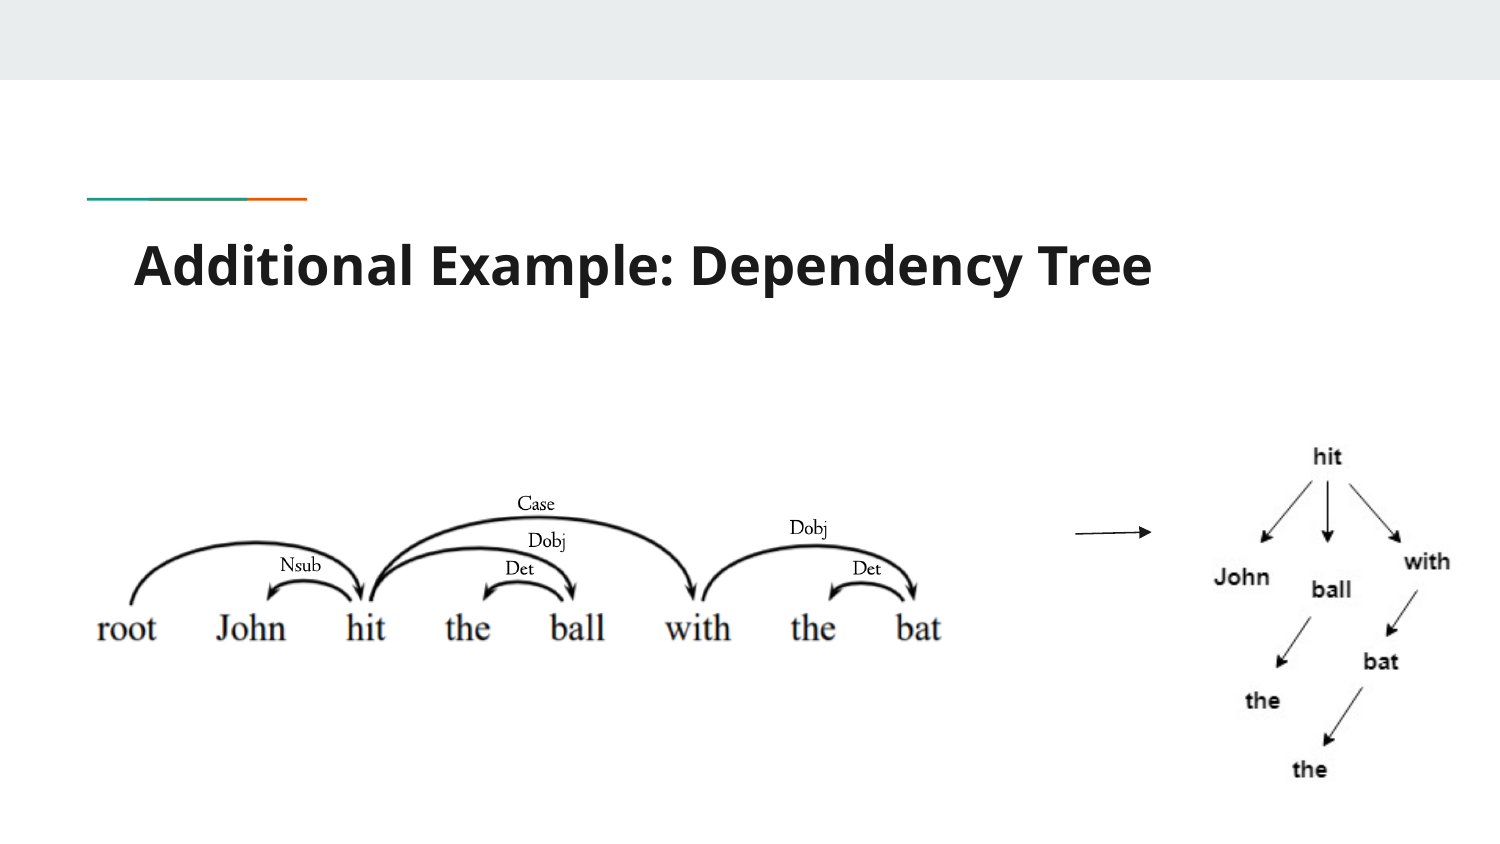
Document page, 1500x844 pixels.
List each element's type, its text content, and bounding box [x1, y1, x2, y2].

picture [1211, 406, 1481, 784]
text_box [1074, 531, 1152, 535]
title Additional Example: Dependency Tree [119, 216, 1381, 305]
picture [6, 465, 1032, 672]
